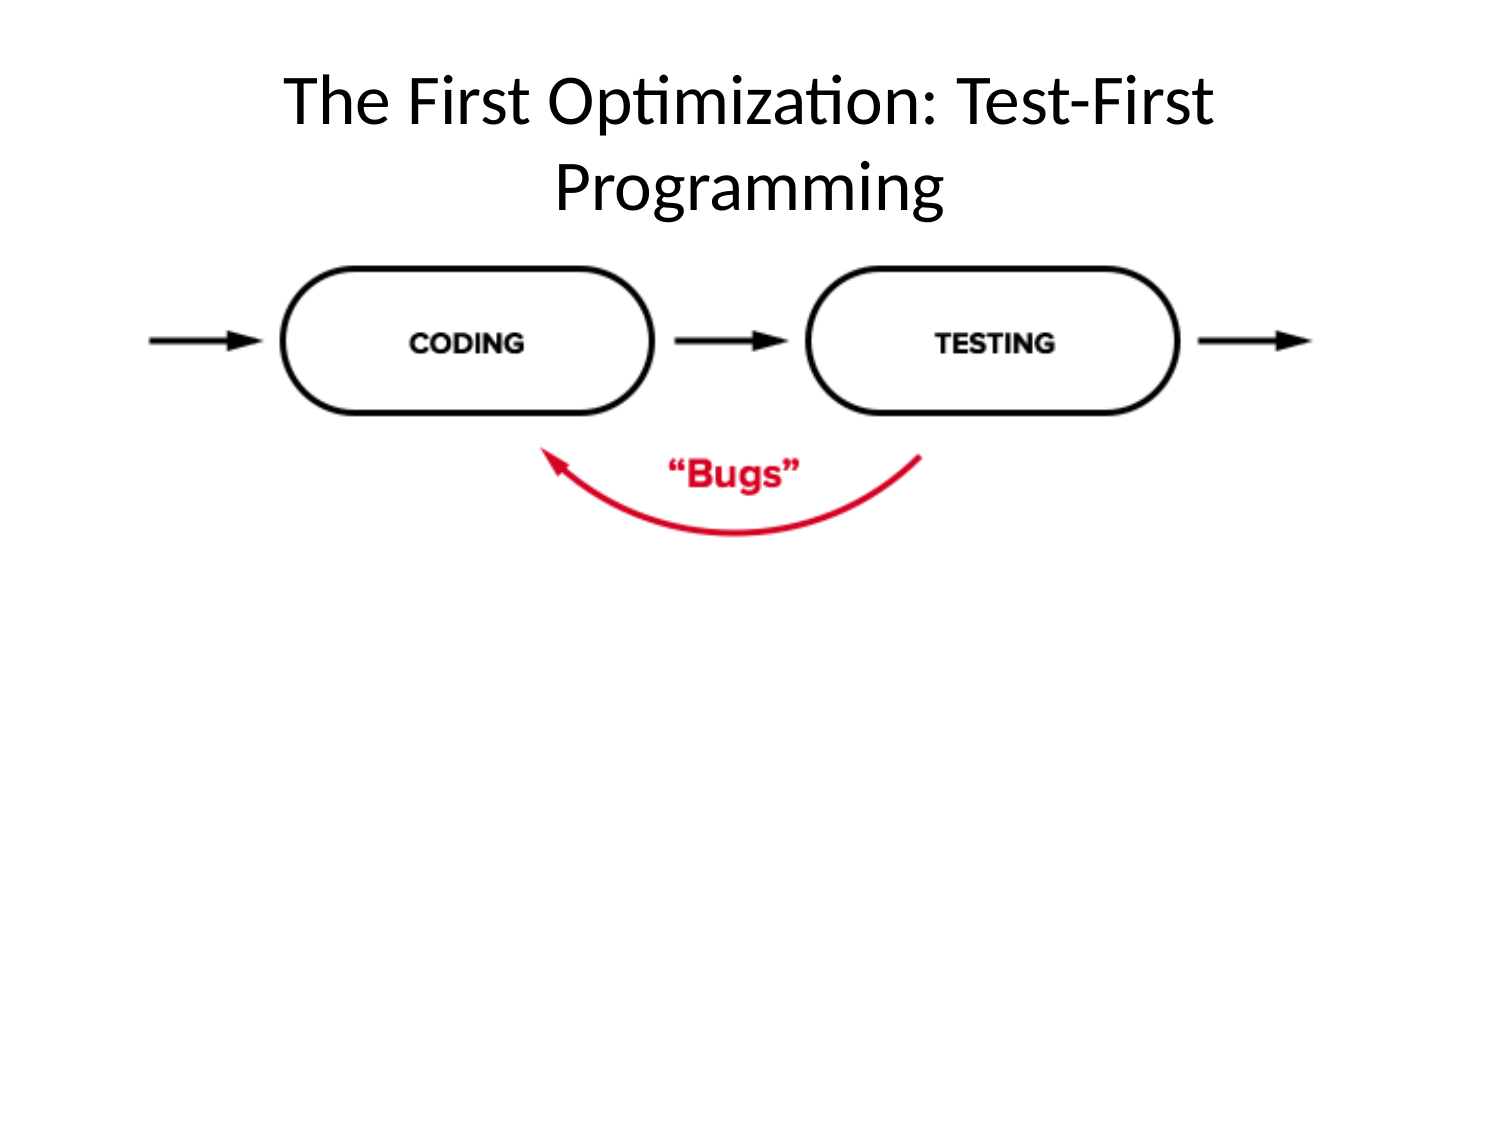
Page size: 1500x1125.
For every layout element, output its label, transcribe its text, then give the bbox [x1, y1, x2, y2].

title The First Optimization: Test-First Programming [75, 45, 1425, 233]
picture [128, 262, 1327, 542]
